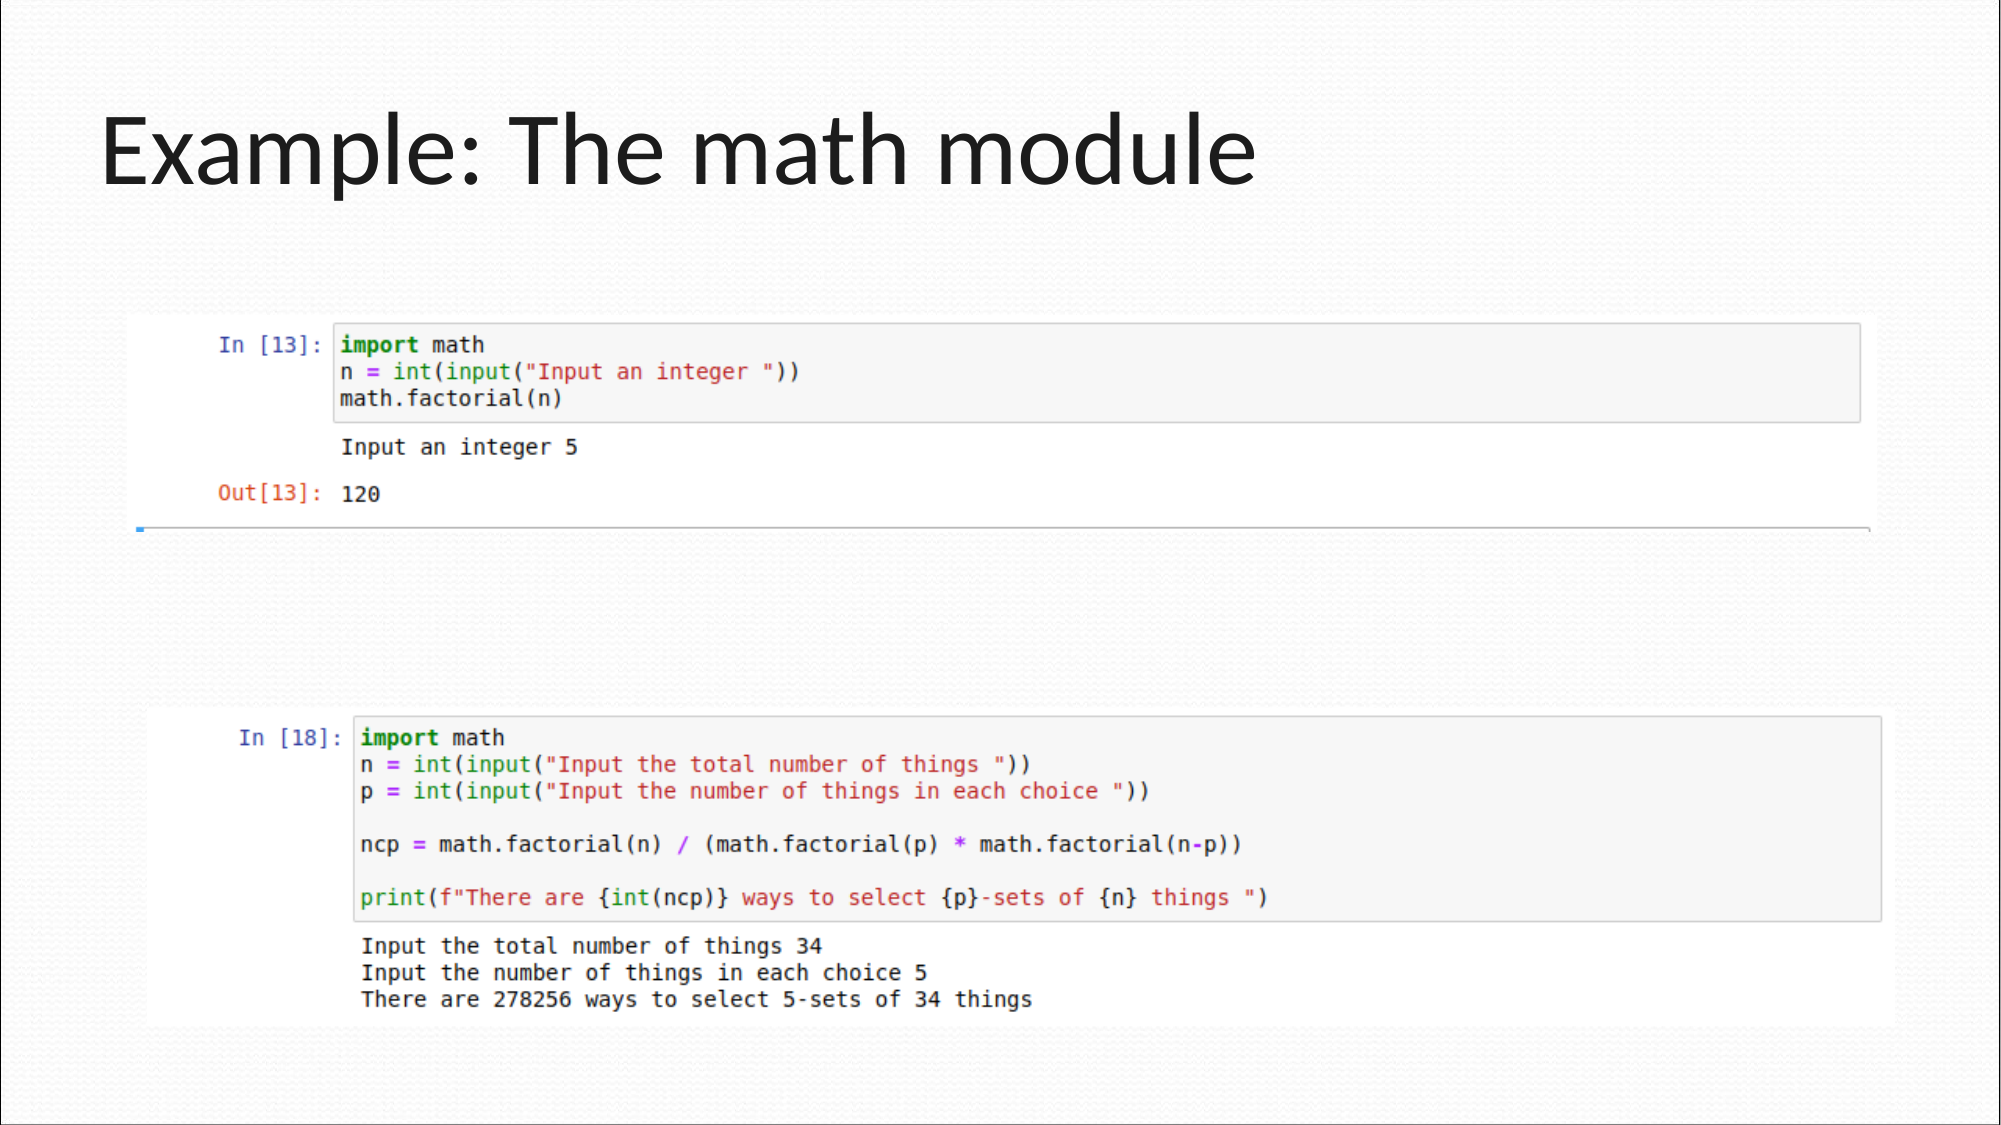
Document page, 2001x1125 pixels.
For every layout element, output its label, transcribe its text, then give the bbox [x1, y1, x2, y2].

title Example: The math module [99, 45, 1901, 233]
picture [0, 0, 2001, 1125]
